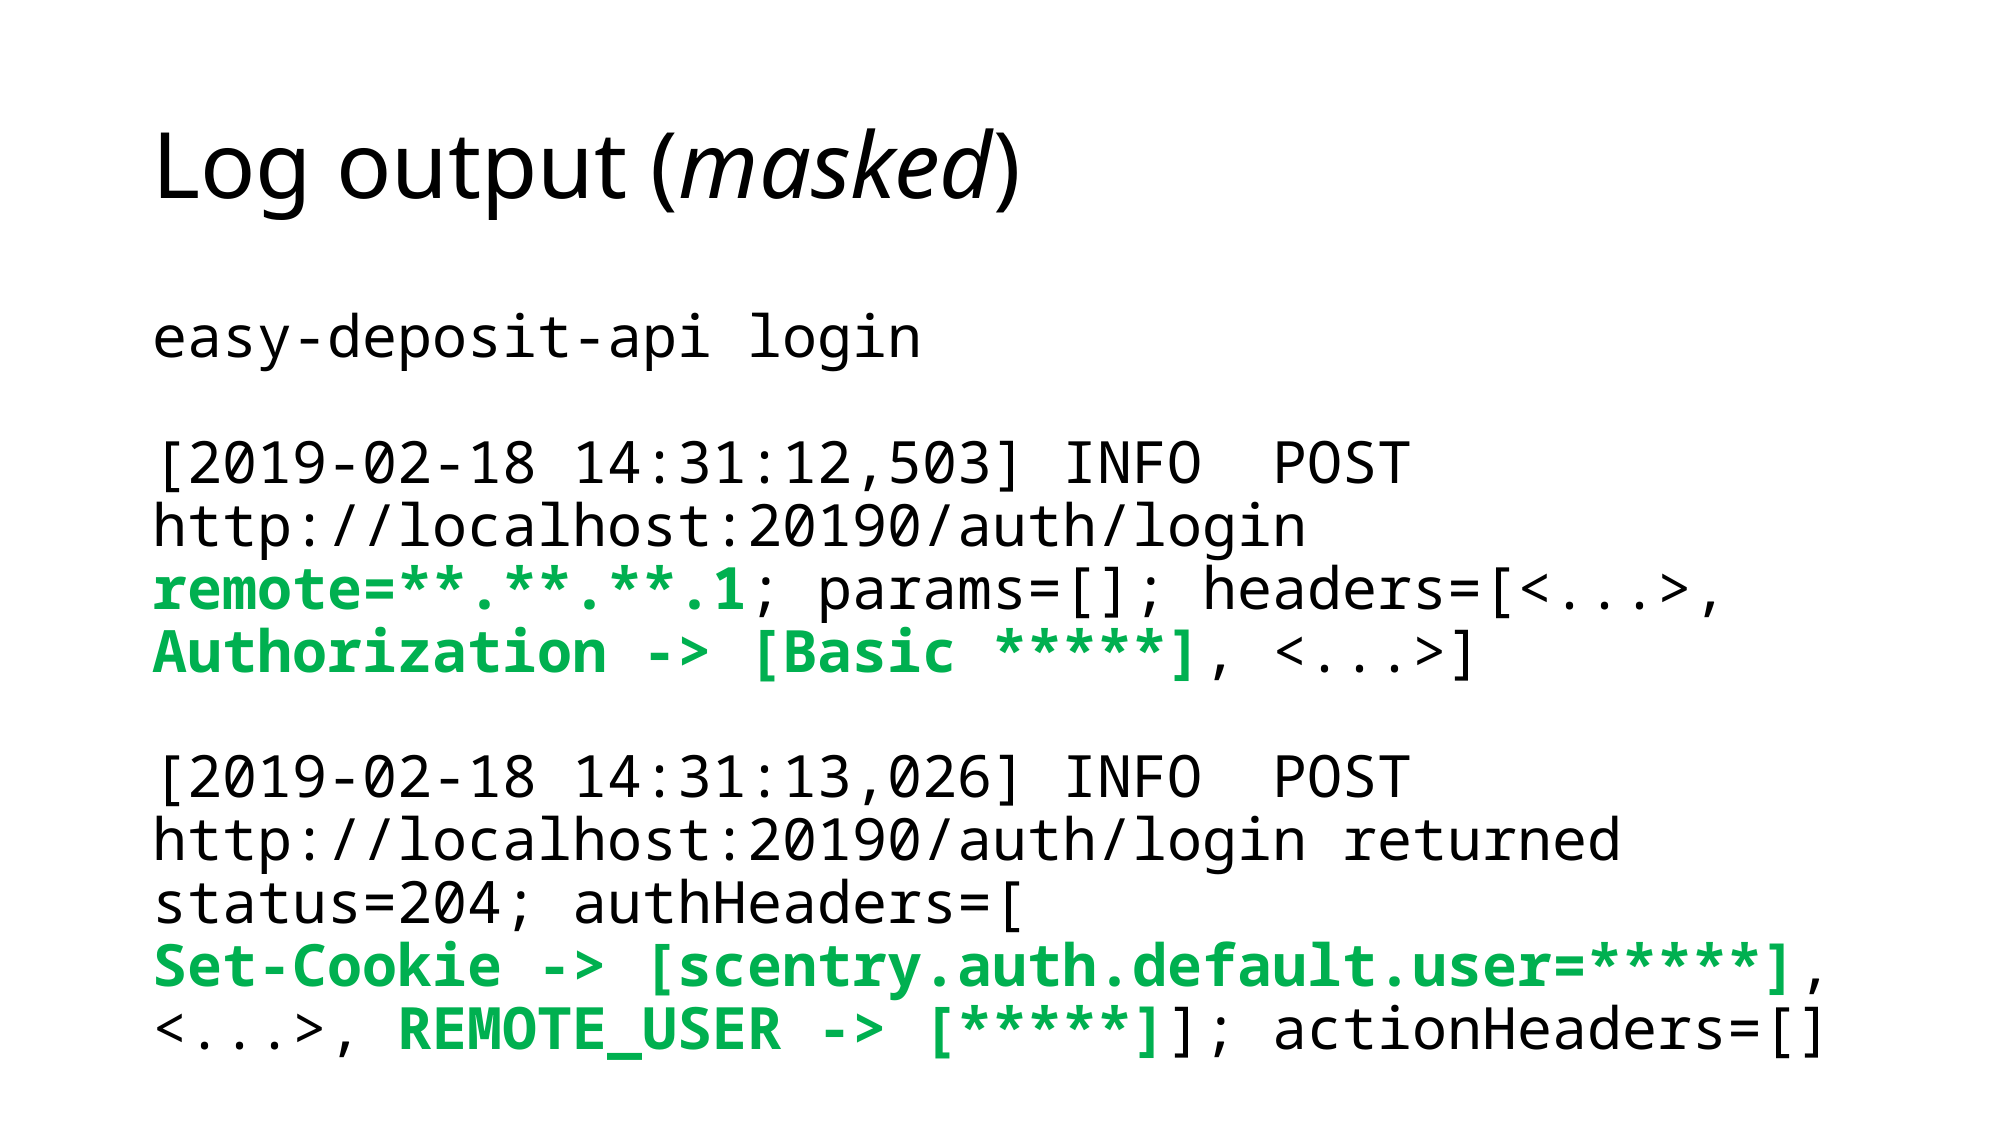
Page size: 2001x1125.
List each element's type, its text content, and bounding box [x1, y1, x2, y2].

list easy-deposit-api login [2019-02-18 14:31:12,503] INFO POST http://localhost:20190/auth/login remote=**.**.**.1; params=[]; headers=[<...>, Authorization -> [Basic *****], <...>] [2019-02-18 14:31:13,026] INFO POST http://localhost:20190/auth/login returned status=204; authHeaders=[ Set-Cookie -> [scentry.auth.default.user=*****], <...>, REMOTE_USER -> [*****]]; actionHeaders=[] [137, 299, 1863, 1014]
title Log output (masked) [137, 59, 1863, 278]
